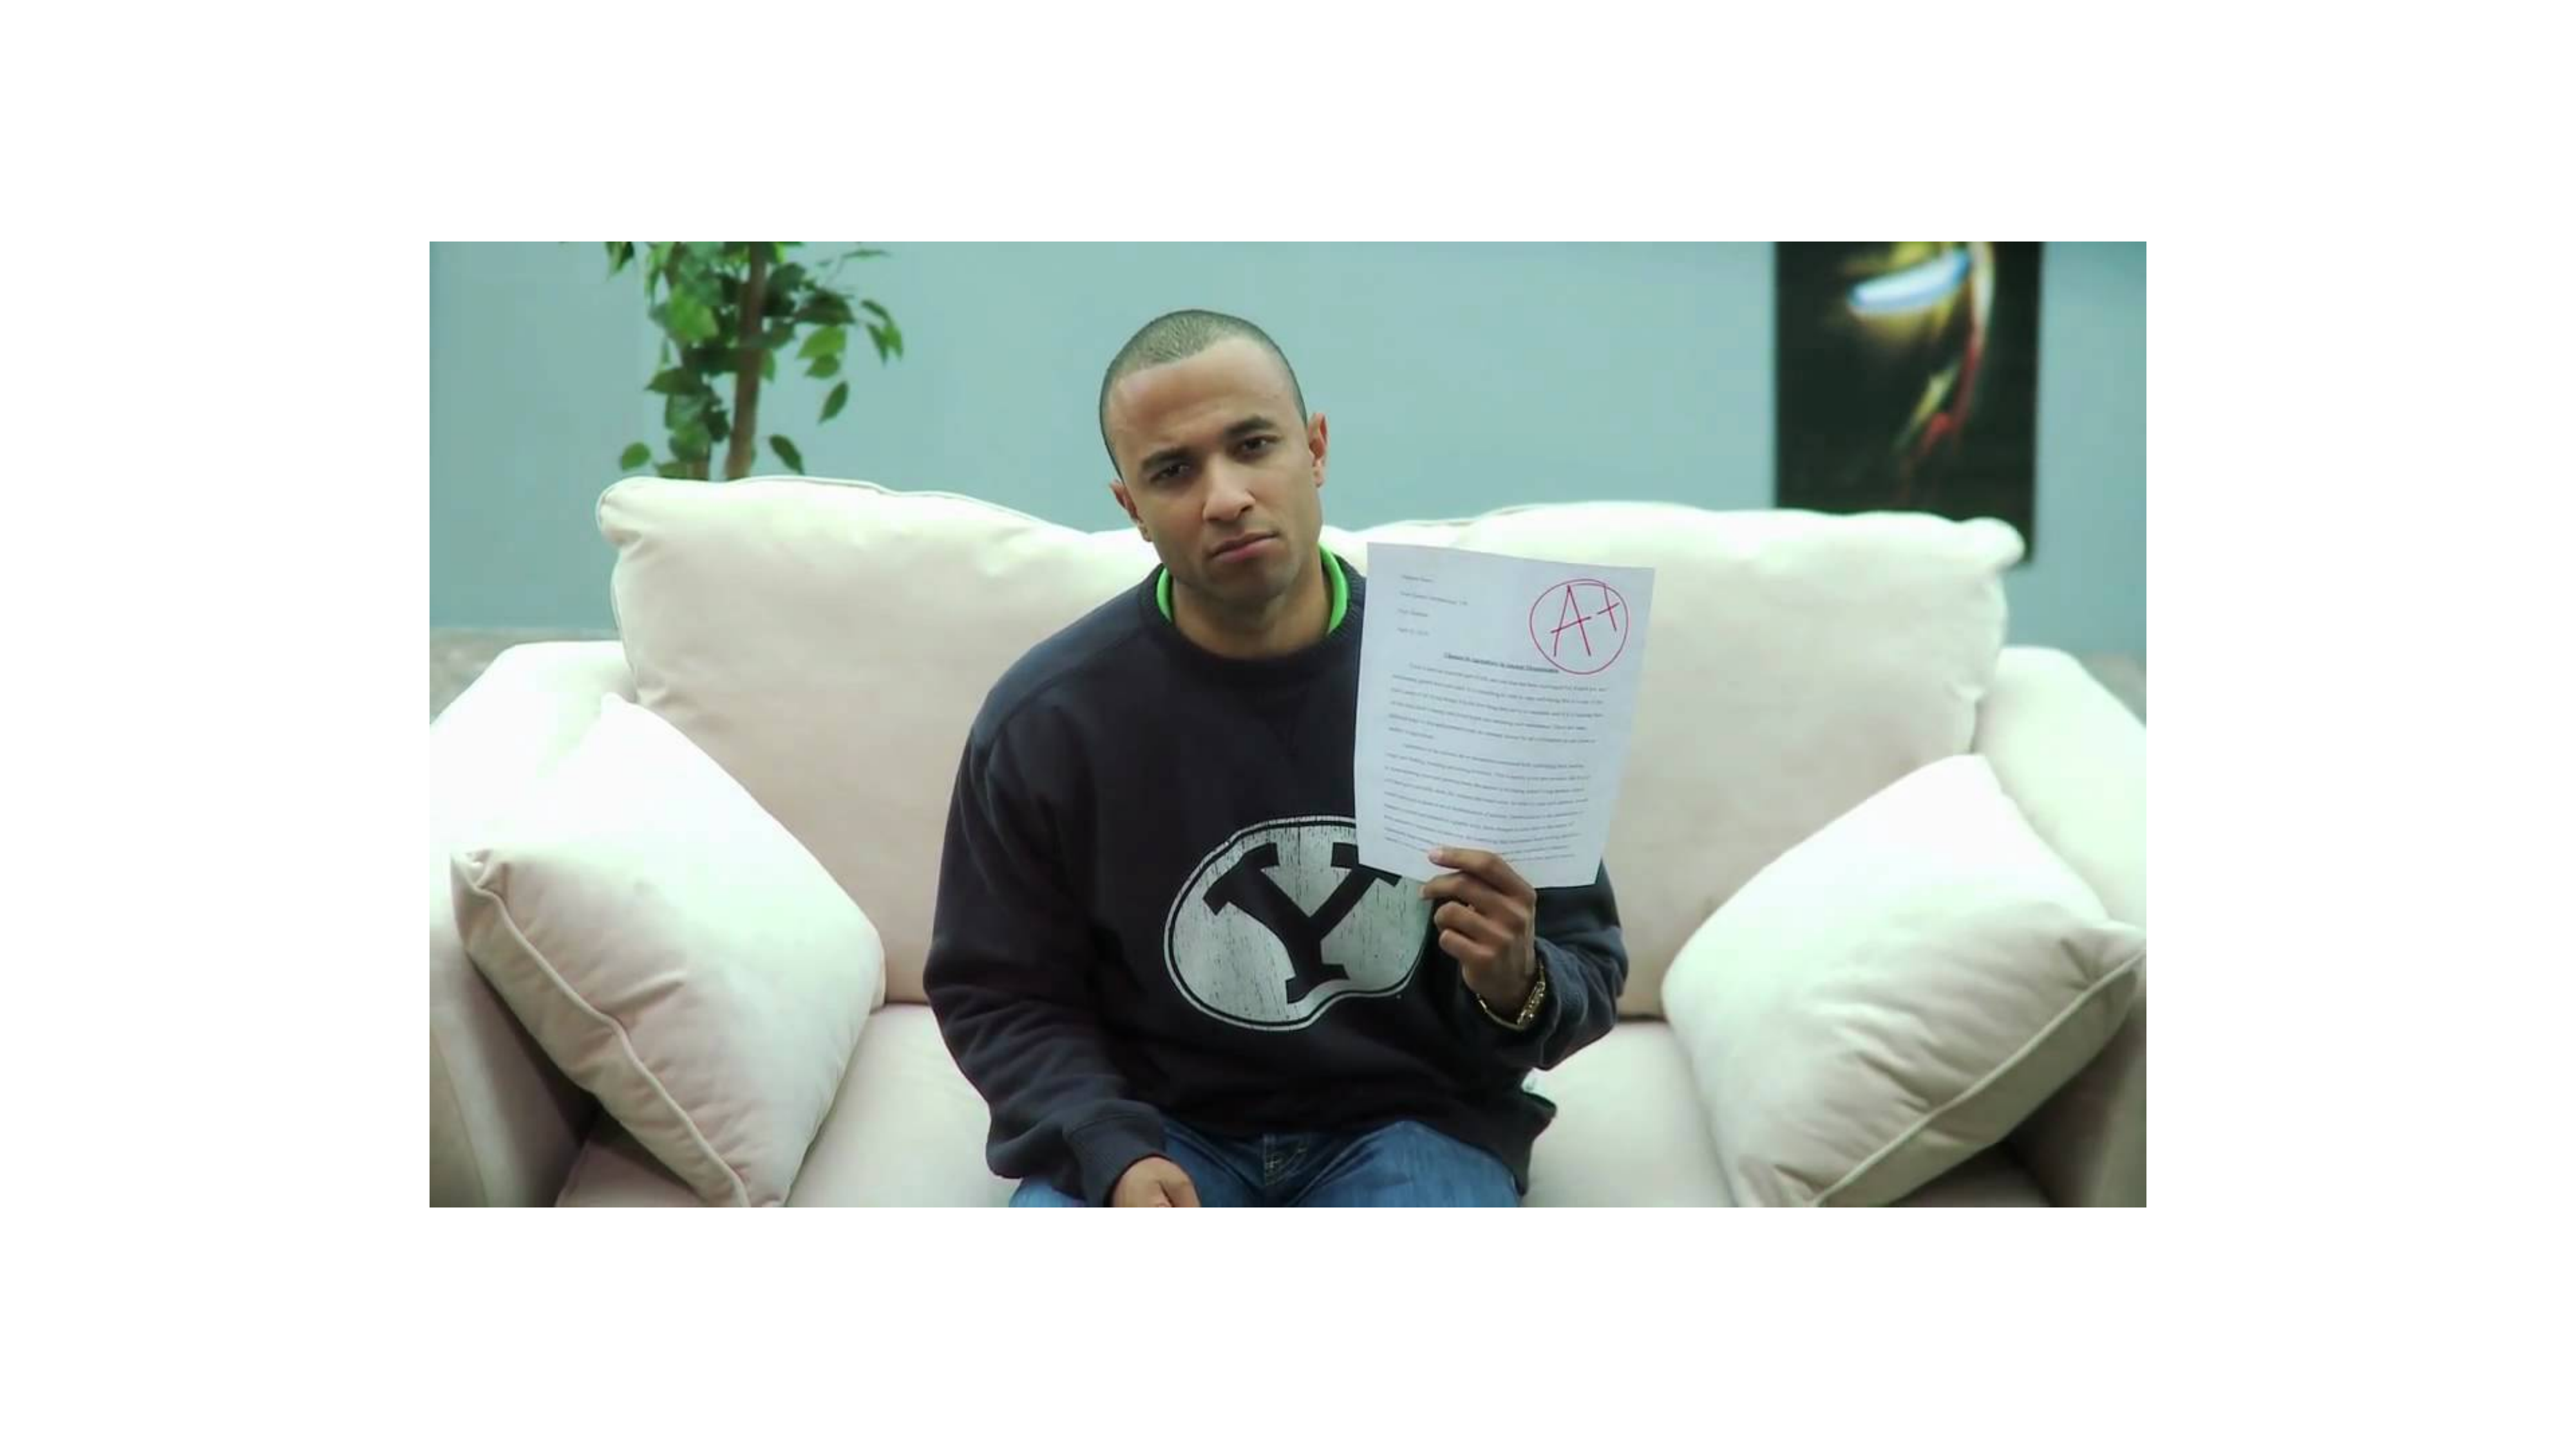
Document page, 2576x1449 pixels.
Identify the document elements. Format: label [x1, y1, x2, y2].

text_box [429, 241, 2147, 1208]
